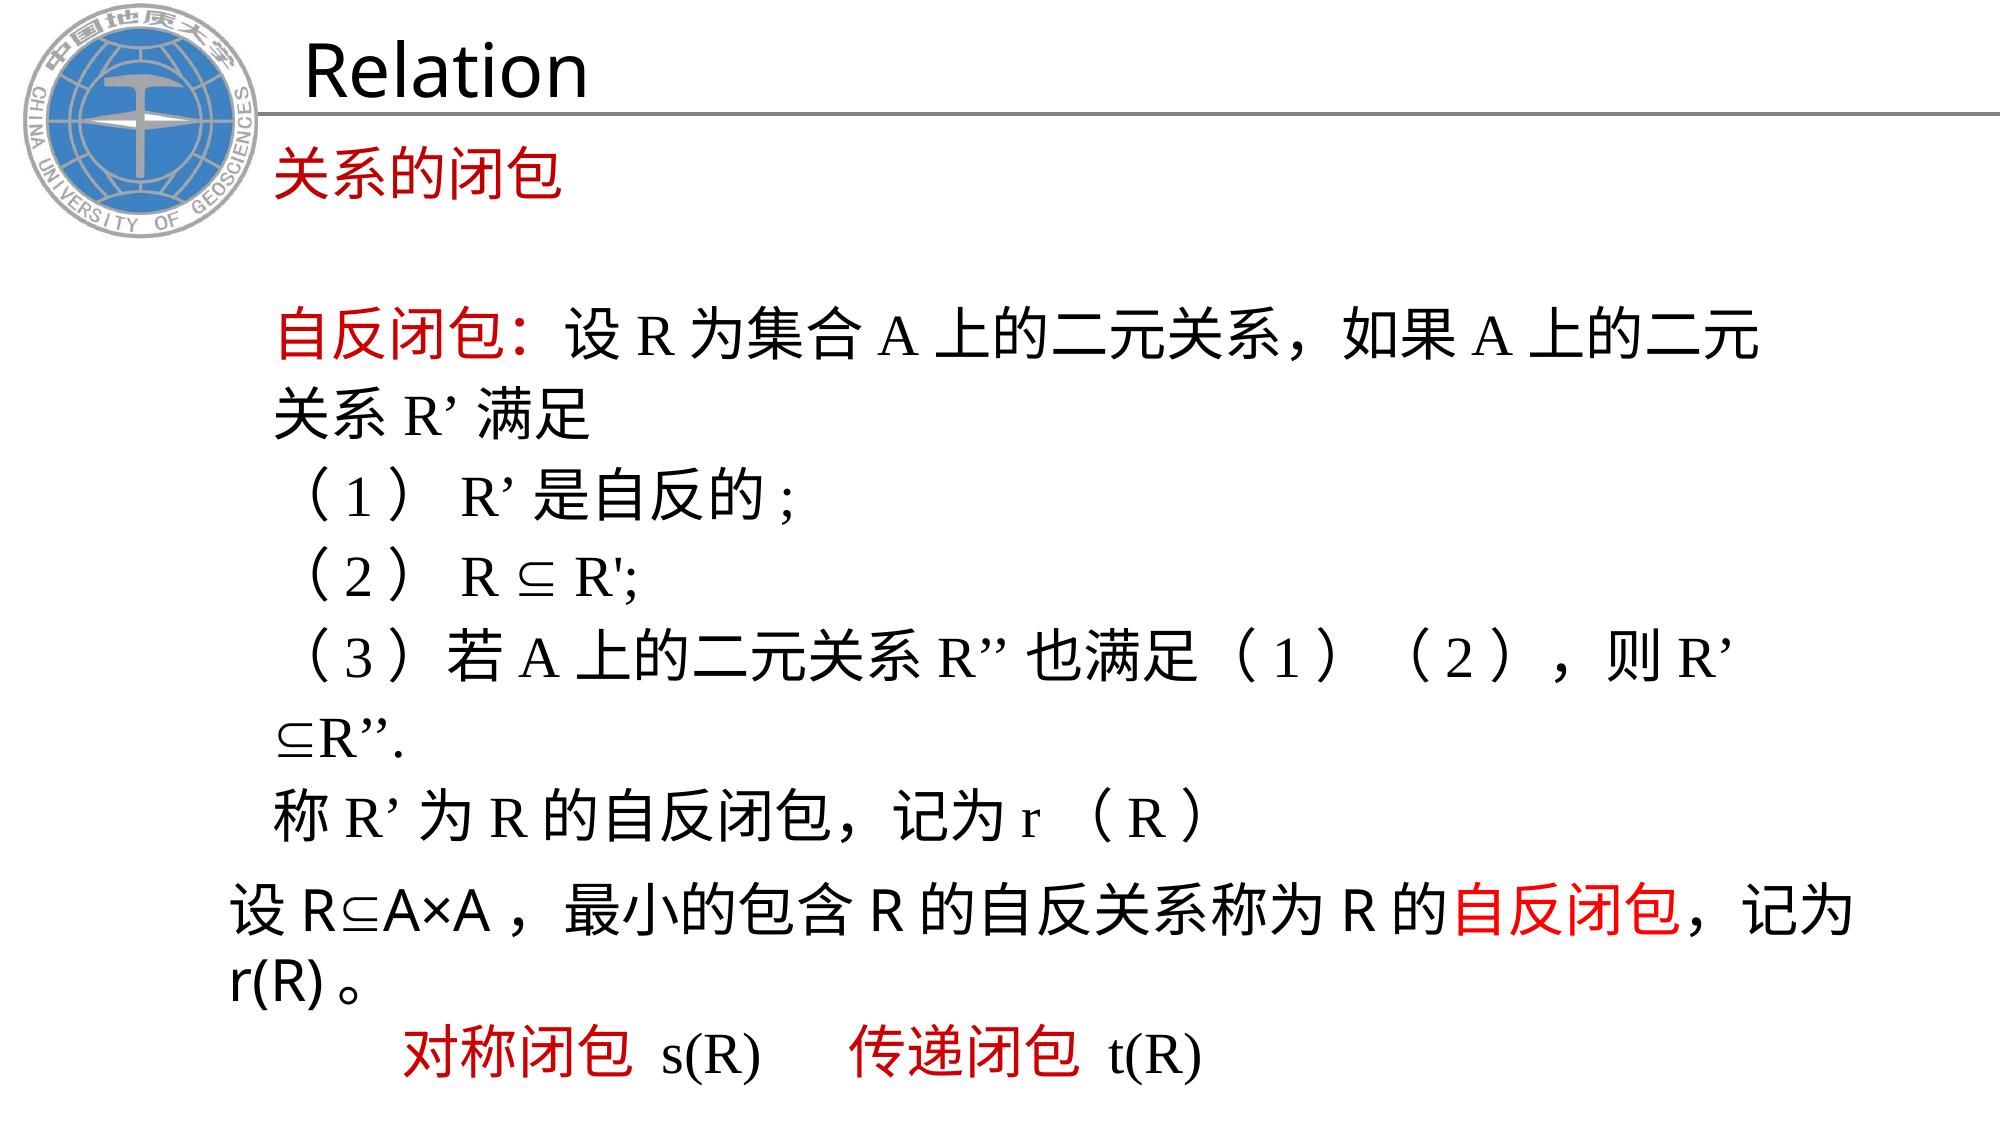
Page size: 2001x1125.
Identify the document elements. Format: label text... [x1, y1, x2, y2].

text_box Relation [287, 15, 1233, 120]
text_box 自反闭包：设R为集合A上的二元关系，如果A上的二元关系R’满足 （1）R’是自反的; （2）R  R'; （3）若A上的二元关系R’’也满足（1）（2），则R’ R’’. 称R’为R的自反闭包，记为r（R） [257, 279, 1831, 857]
picture [21, 3, 258, 239]
text_box 关系的闭包 [258, 129, 799, 214]
text_box 设RA×A，最小的包含R的自反关系称为R的自反闭包，记为r(R)。 [213, 866, 1875, 1021]
text_box 对称闭包 s(R) 传递闭包 t(R) [386, 997, 1387, 1093]
